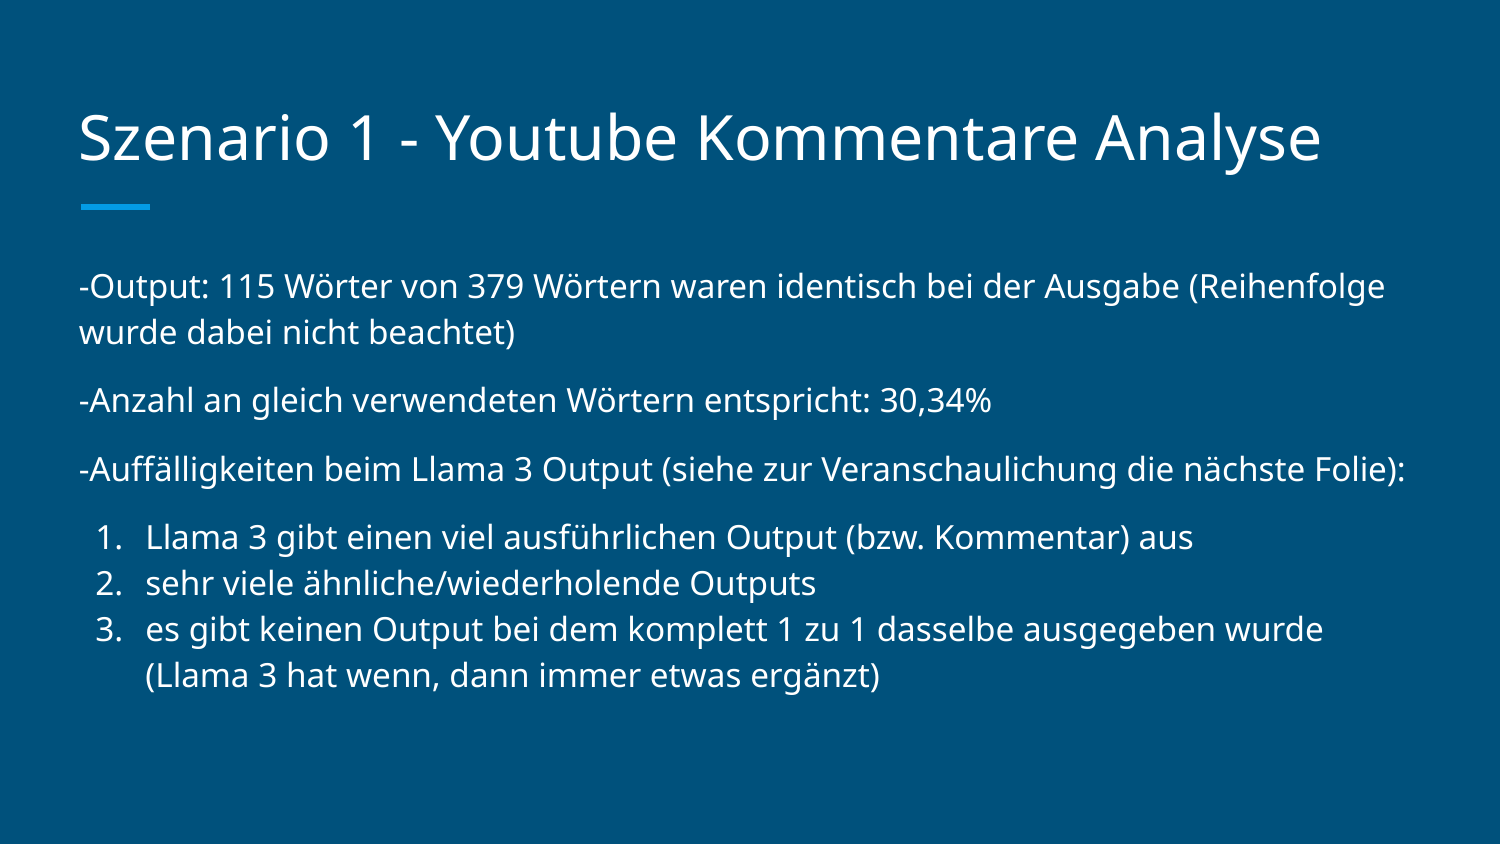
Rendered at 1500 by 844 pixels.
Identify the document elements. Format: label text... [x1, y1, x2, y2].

title Szenario 1 - Youtube Kommentare Analyse [63, 75, 1437, 188]
list -Output: 115 Wörter von 379 Wörtern waren identisch bei der Ausgabe (Reihenfolge wurde dabei nicht beachtet) -Anzahl an gleich verwendeten Wörtern entspricht: 30,34% -Auffälligkeiten beim Llama 3 Output (siehe zur Veranschaulichung die nächste Folie): Llama 3 gibt einen viel ausführlichen Output (bzw. Kommentar) aus sehr viele ähnliche/wiederholende Outputs es gibt keinen Output bei dem komplett 1 zu 1 dasselbe ausgegeben wurde (Llama 3 hat wenn, dann immer etwas ergänzt) [63, 244, 1437, 750]
